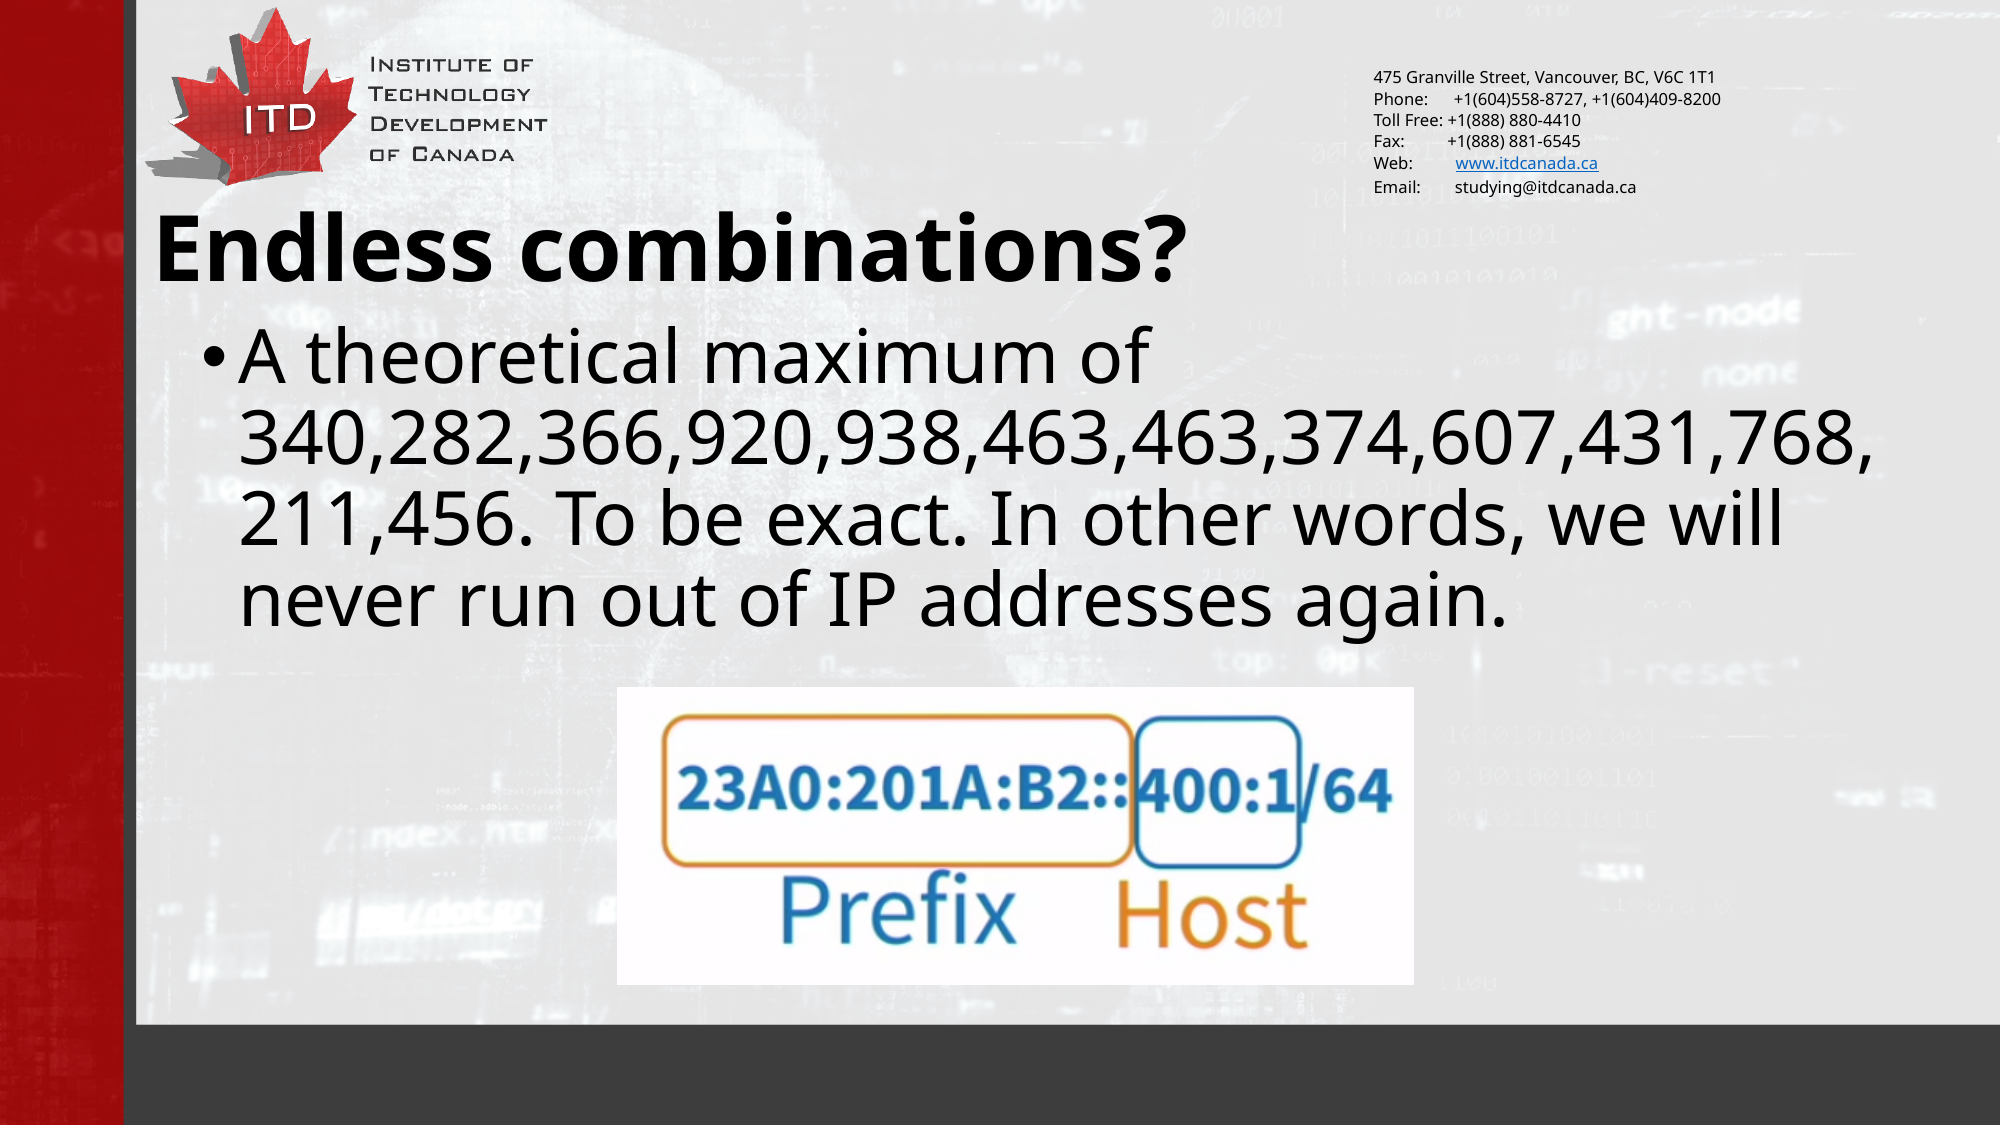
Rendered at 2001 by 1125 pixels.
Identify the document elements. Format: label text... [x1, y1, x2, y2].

picture [0, 0, 2000, 1125]
list A theoretical maximum of 340,282,366,920,938,463,463,374,607,431,768,211,456. To be exact. In other words, we will never run out of IP addresses again. [186, 311, 1912, 1026]
title Endless combinations? [137, 195, 1863, 312]
